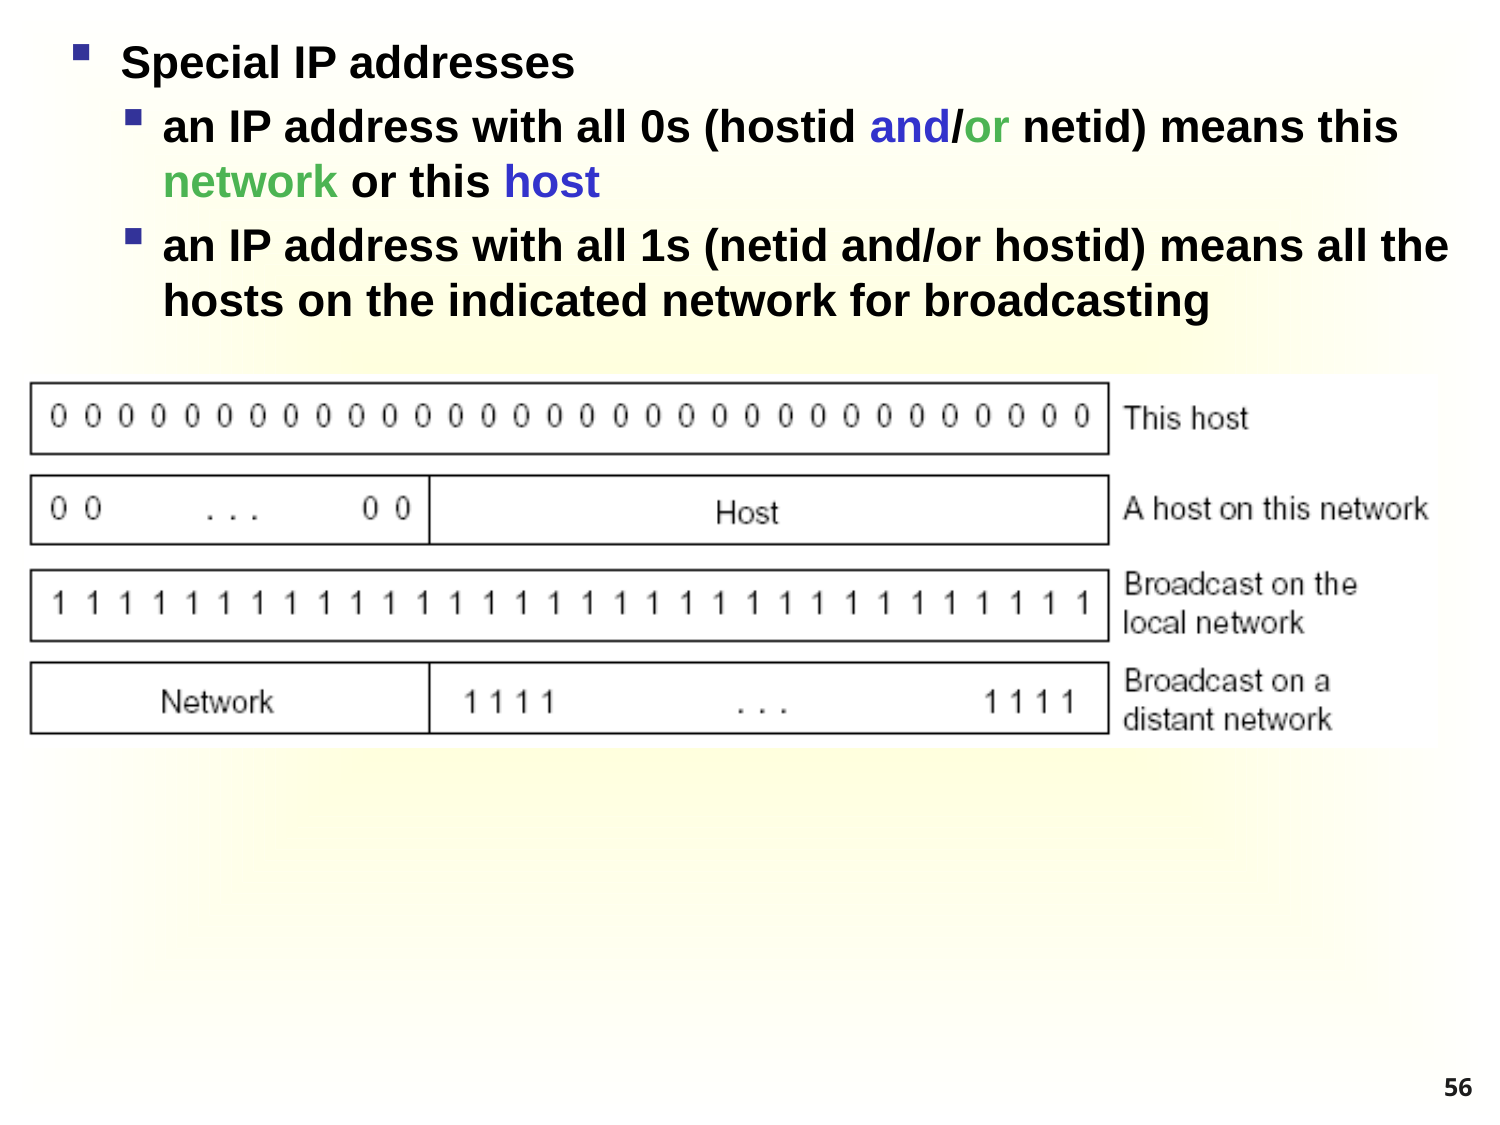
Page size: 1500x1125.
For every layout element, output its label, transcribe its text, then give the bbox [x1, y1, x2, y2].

text_box Special IP addresses an IP address with all 0s (hostid and/or netid) means this network or this host an IP address with all 1s (netid and/or hostid) means all the hosts on the indicated network for broadcasting [12, 24, 1488, 363]
slide_number 56 [1399, 1087, 1488, 1113]
picture [24, 374, 1438, 748]
